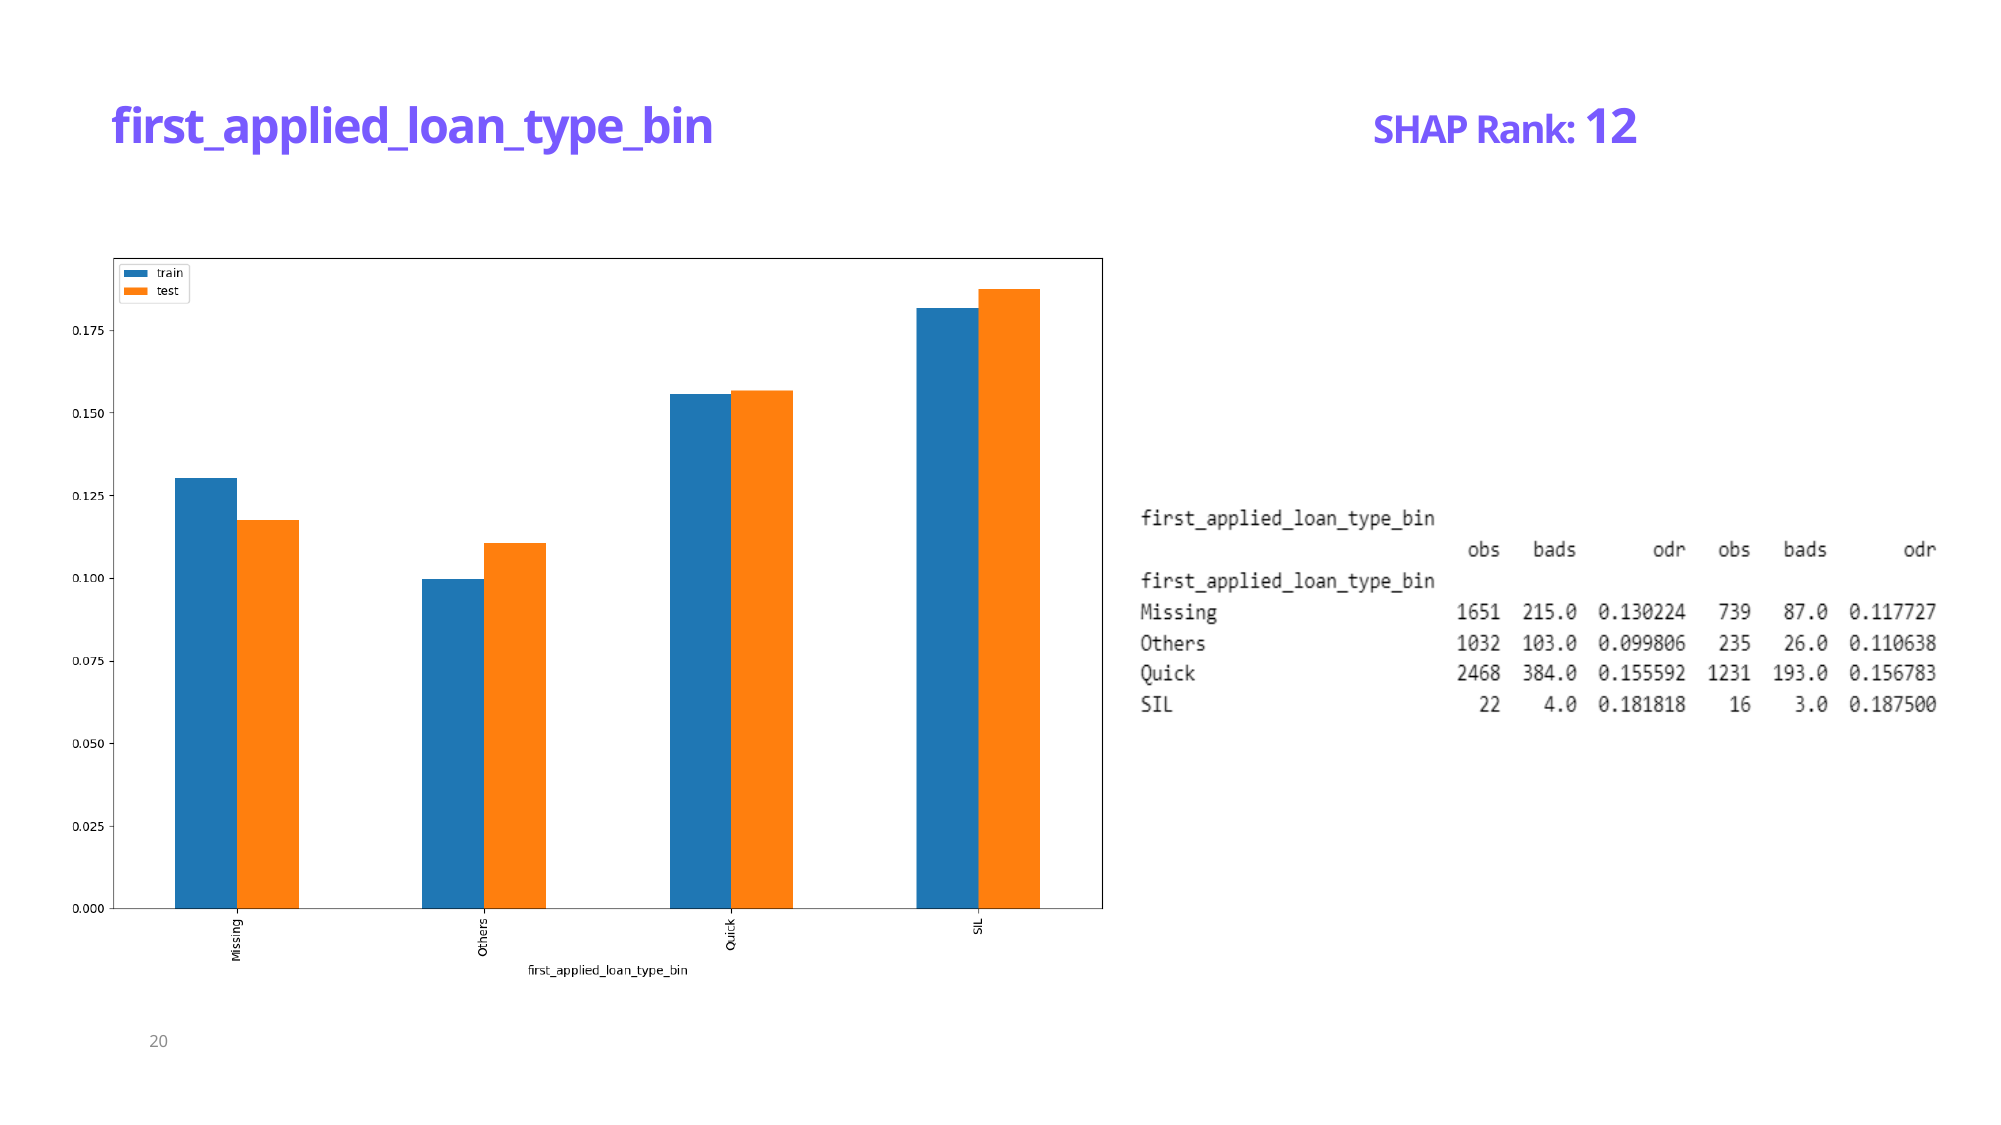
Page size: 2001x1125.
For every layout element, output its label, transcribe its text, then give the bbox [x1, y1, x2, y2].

slide_number 20 [149, 1030, 588, 1069]
title first_applied_loan_type_bin SHAP Rank: 12 [111, 88, 1912, 186]
picture [1131, 491, 2000, 745]
picture [61, 249, 1110, 985]
